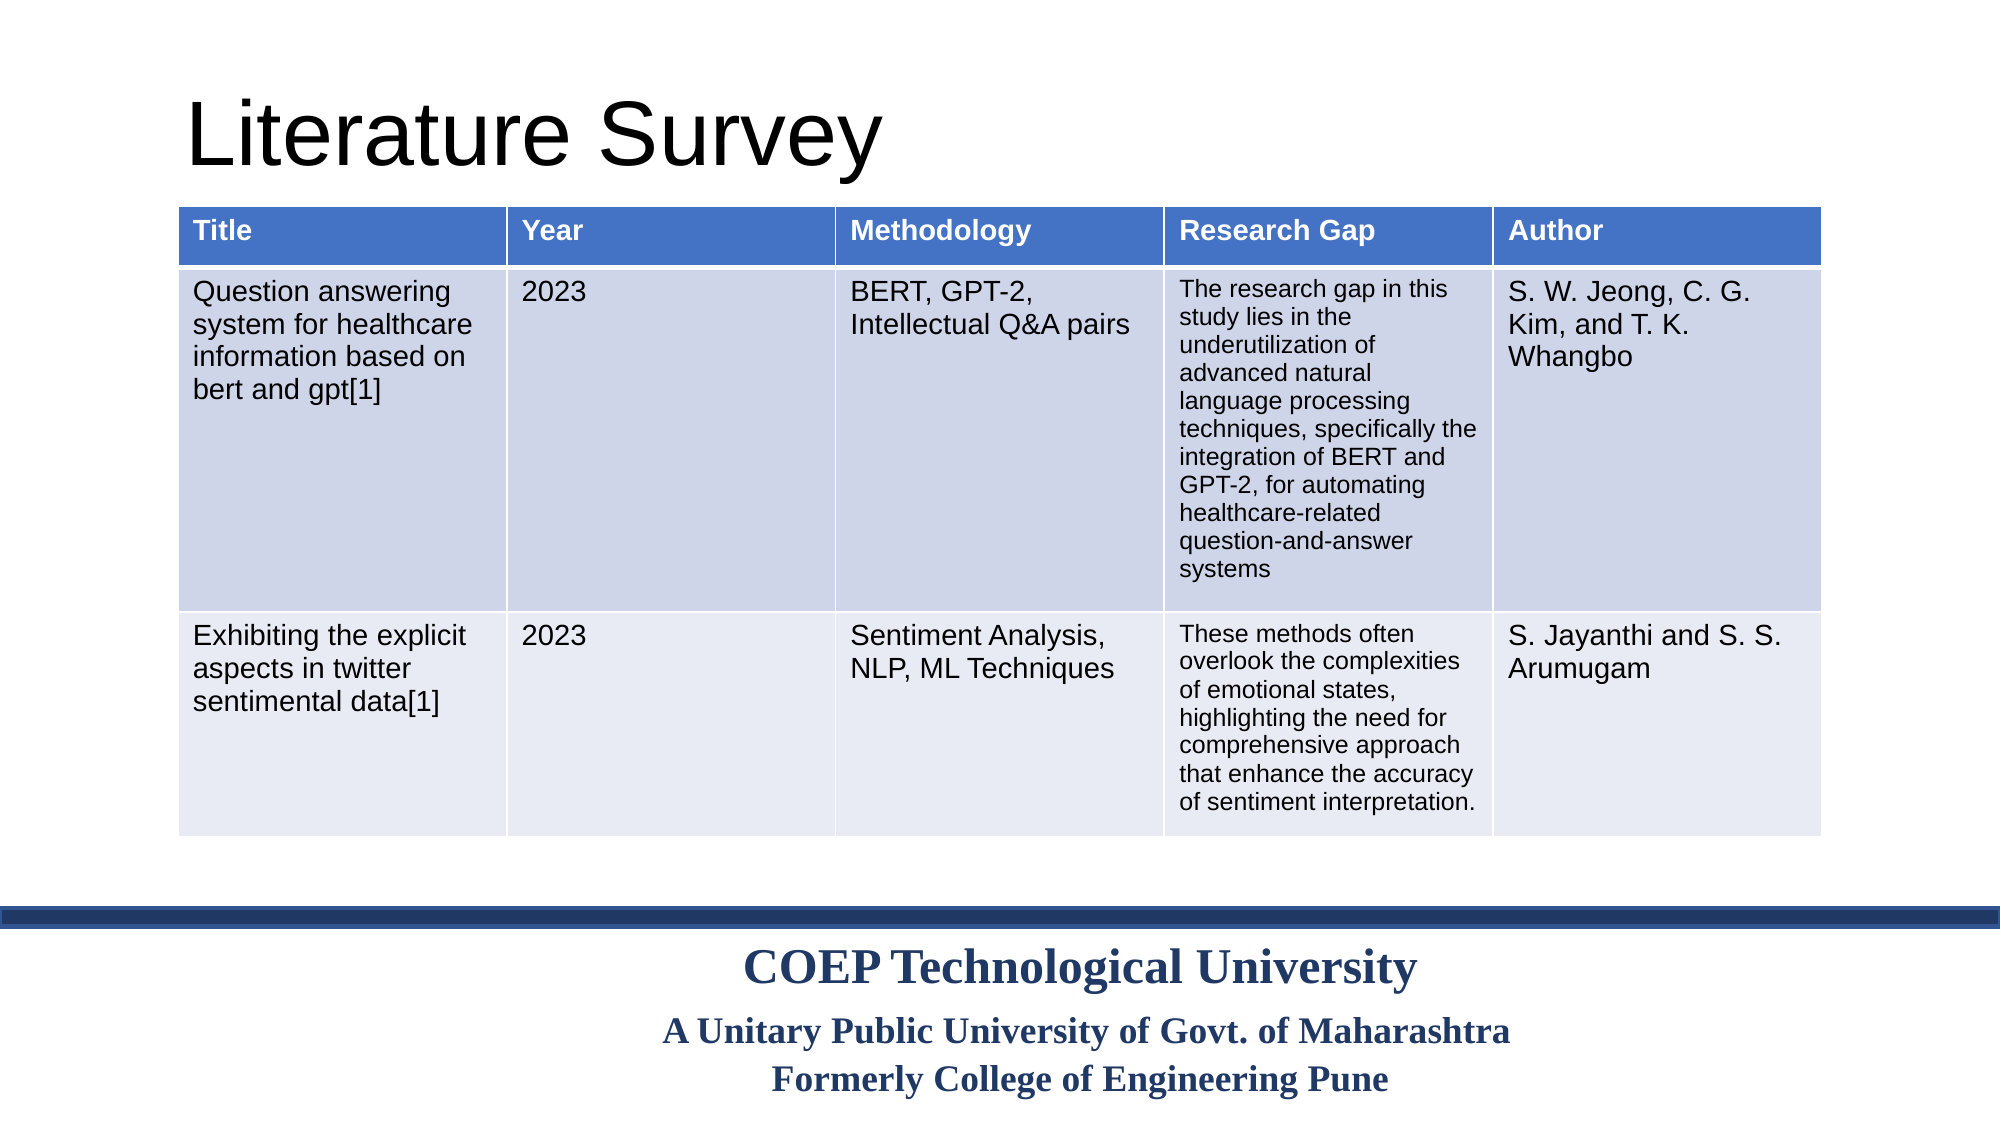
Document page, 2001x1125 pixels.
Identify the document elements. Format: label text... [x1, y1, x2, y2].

table_cell Exhibiting the explicit aspects in twitter sentimental data[1] [179, 613, 506, 836]
table_cell Question answering system for healthcare information based on bert and gpt[1] [179, 270, 506, 611]
table_cell These methods often overlook the complexities of emotional states, highlighting the need for comprehensive approach that enhance the accuracy of sentiment interpretation. [1165, 613, 1492, 836]
table_cell 2023 [508, 270, 835, 611]
table_header Title [179, 207, 506, 265]
text_box Literature Survey [170, 78, 1815, 207]
table_cell Sentiment Analysis, NLP, ML Techniques [836, 613, 1163, 836]
table_header Year [508, 207, 835, 265]
table_header Author [1494, 207, 1821, 265]
table_cell BERT, GPT-2, Intellectual Q&A pairs [836, 270, 1163, 611]
table_cell The research gap in this study lies in the underutilization of advanced natural language processing techniques, specifically the integration of BERT and GPT-2, for automating healthcare-related question-and-answer systems [1165, 270, 1492, 611]
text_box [0, 907, 2000, 1107]
table_cell S. W. Jeong, C. G. Kim, and T. K. Whangbo [1494, 270, 1821, 611]
table_cell 2023 [508, 613, 835, 836]
table_header Methodology [836, 207, 1163, 265]
table_cell S. Jayanthi and S. S. Arumugam [1494, 613, 1821, 836]
table_header Research Gap [1165, 207, 1492, 265]
